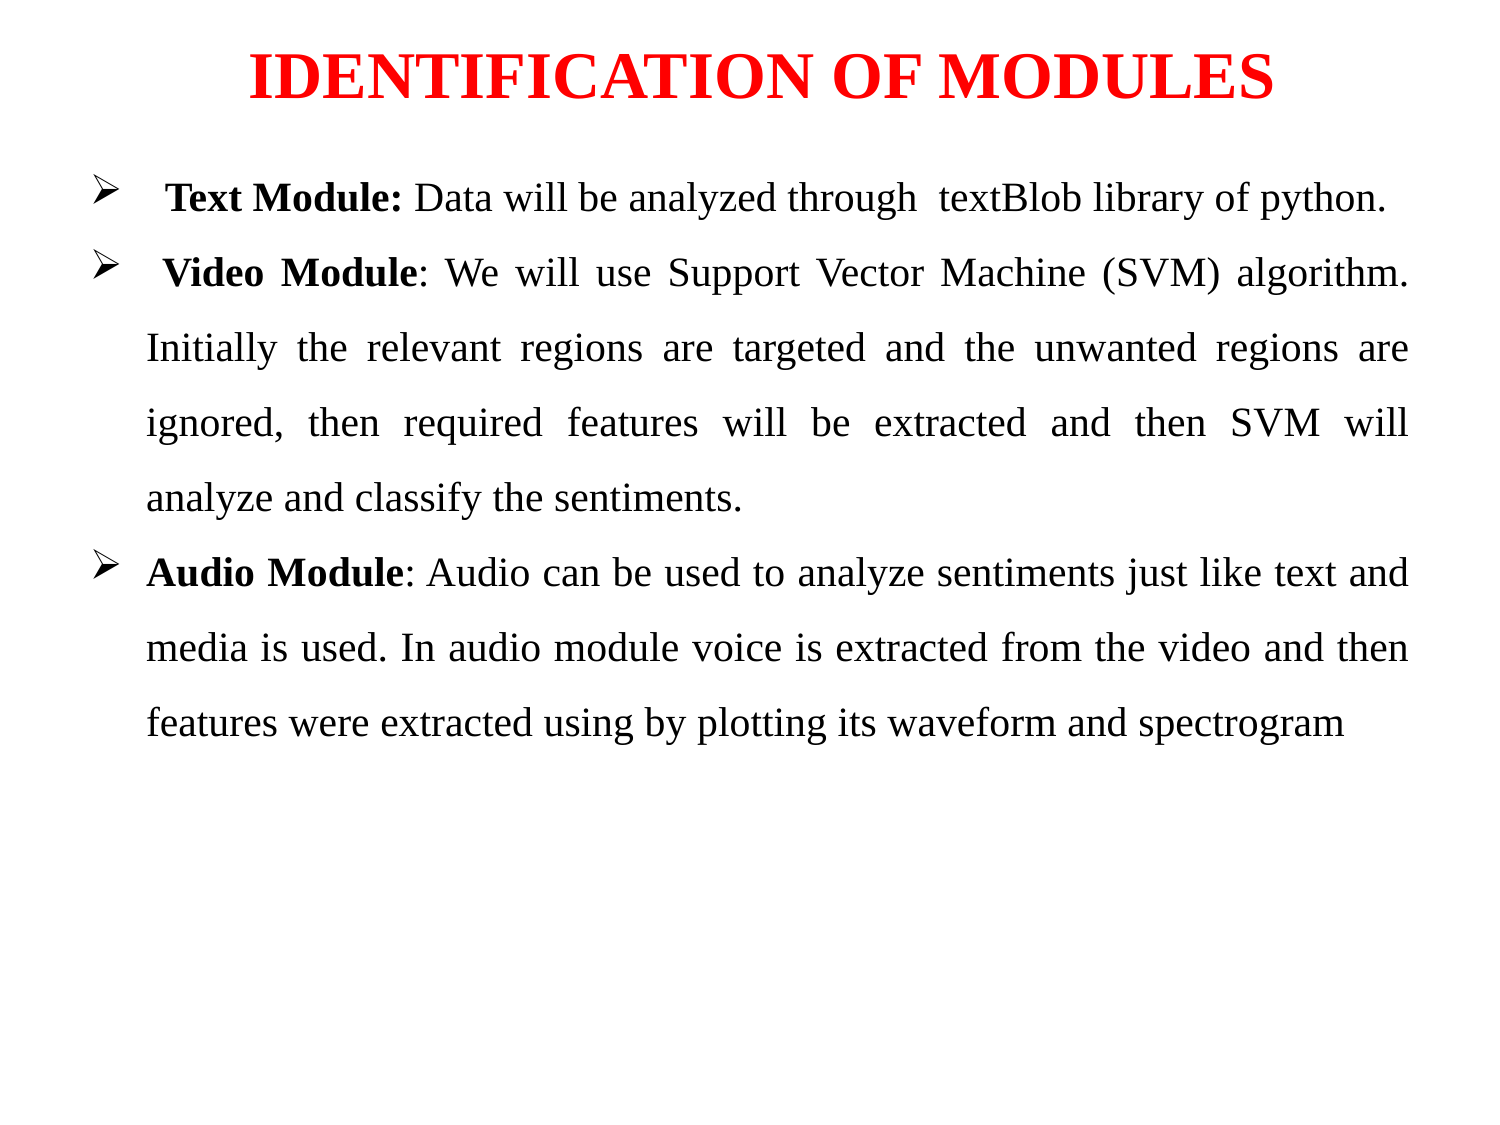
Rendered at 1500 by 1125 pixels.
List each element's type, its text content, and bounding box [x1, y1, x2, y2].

text_box Text Module: Data will be analyzed through textBlob library of python. Video Module: We will use Support Vector Machine (SVM) algorithm. Initially the relevant regions are targeted and the unwanted regions are ignored, then required features will be extracted and then SVM will analyze and classify the sentiments. Audio Module: Audio can be used to analyze sentiments just like text and media is used. In audio module voice is extracted from the video and then features were extracted using by plotting its waveform and spectrogram [74, 137, 1425, 803]
text_box IDENTIFICATION OF MODULES [162, 24, 1363, 120]
